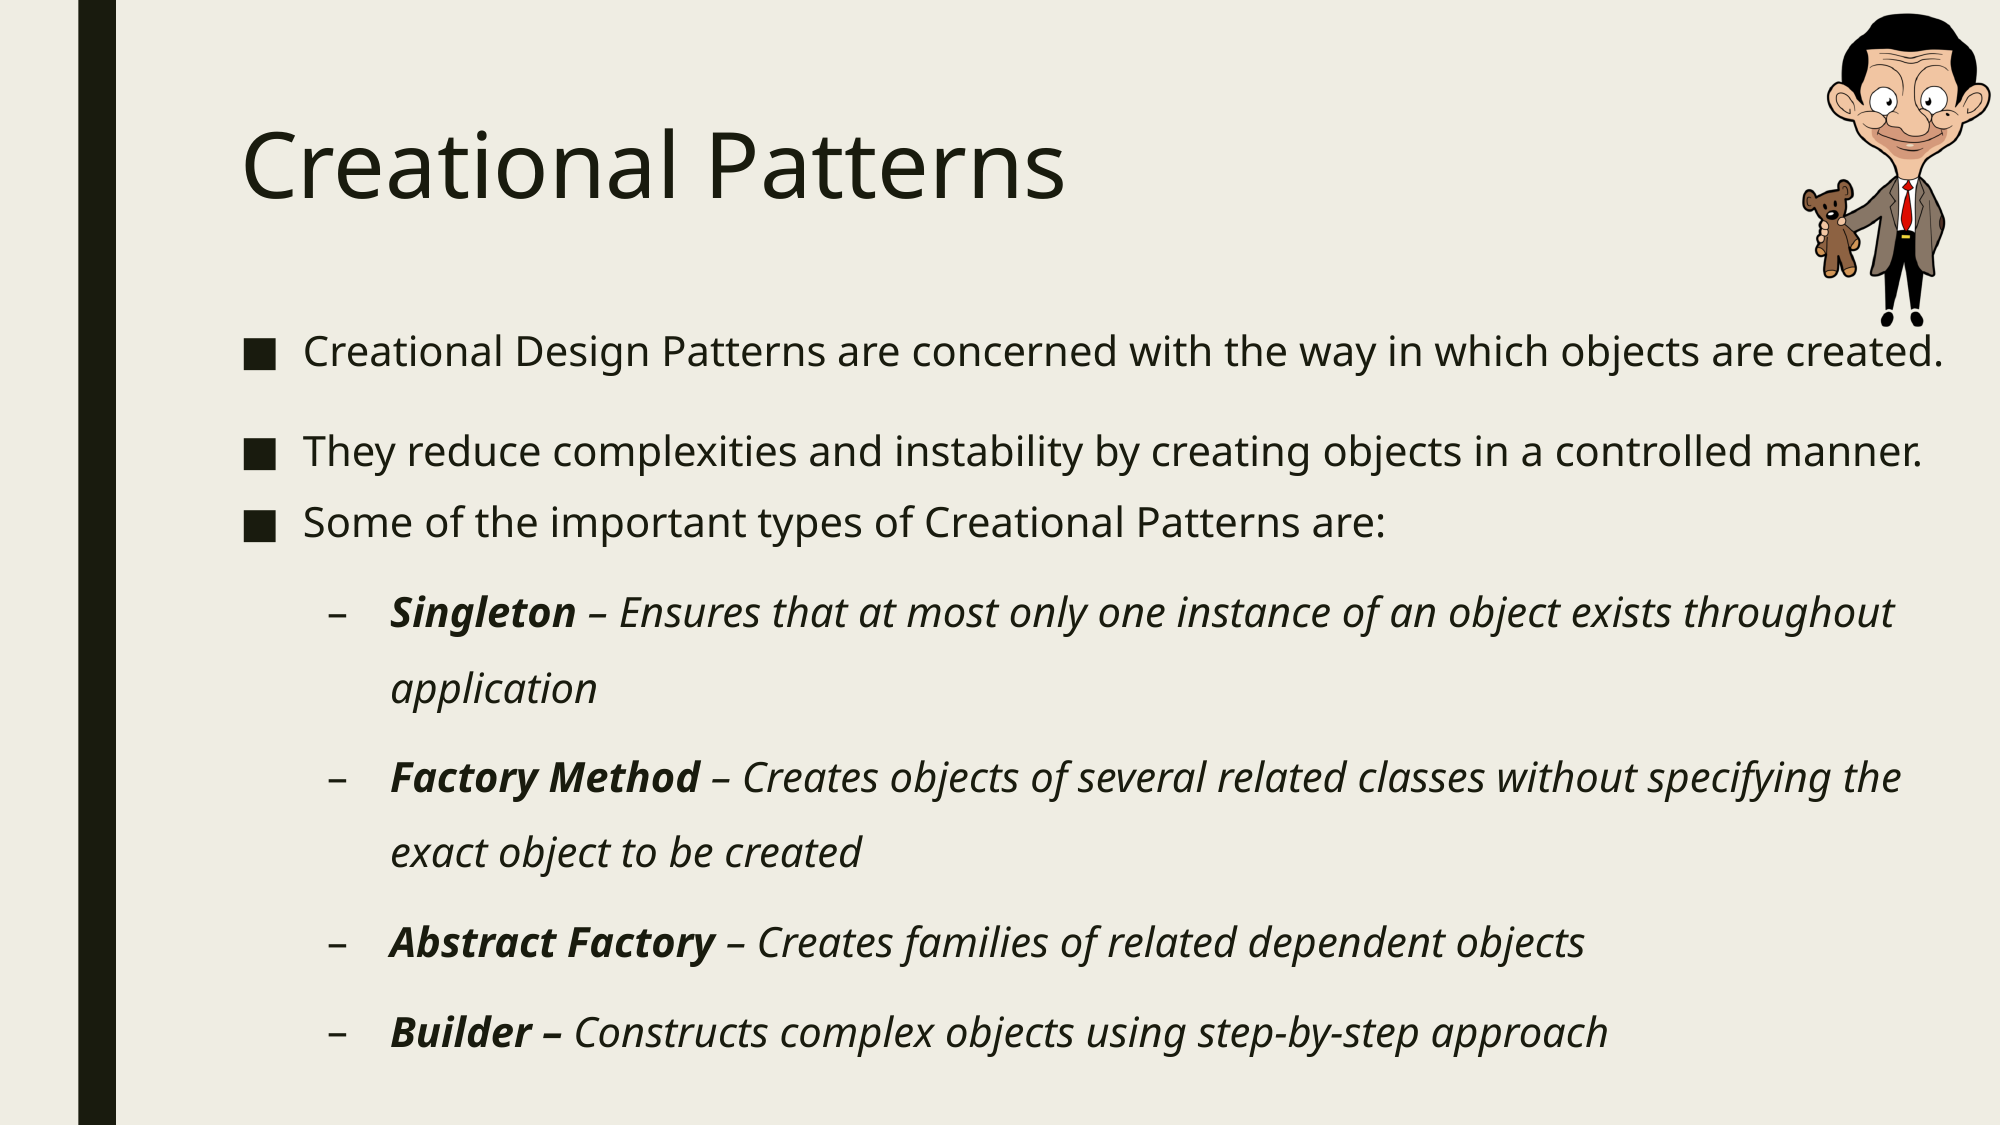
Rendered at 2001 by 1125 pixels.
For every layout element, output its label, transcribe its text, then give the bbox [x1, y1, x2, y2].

list Creational Design Patterns are concerned with the way in which objects are created. They reduce complexities and instability by creating objects in a controlled manner. Some of the important types of Creational Patterns are: Singleton – Ensures that at most only one instance of an object exists throughout application Factory Method – Creates objects of several related classes without specifying the exact object to be created Abstract Factory – Creates families of related dependent objects Builder – Constructs complex objects using step-by-step approach [225, 291, 1982, 1105]
picture [1626, 0, 2000, 366]
title Creational Patterns [225, 112, 1626, 248]
